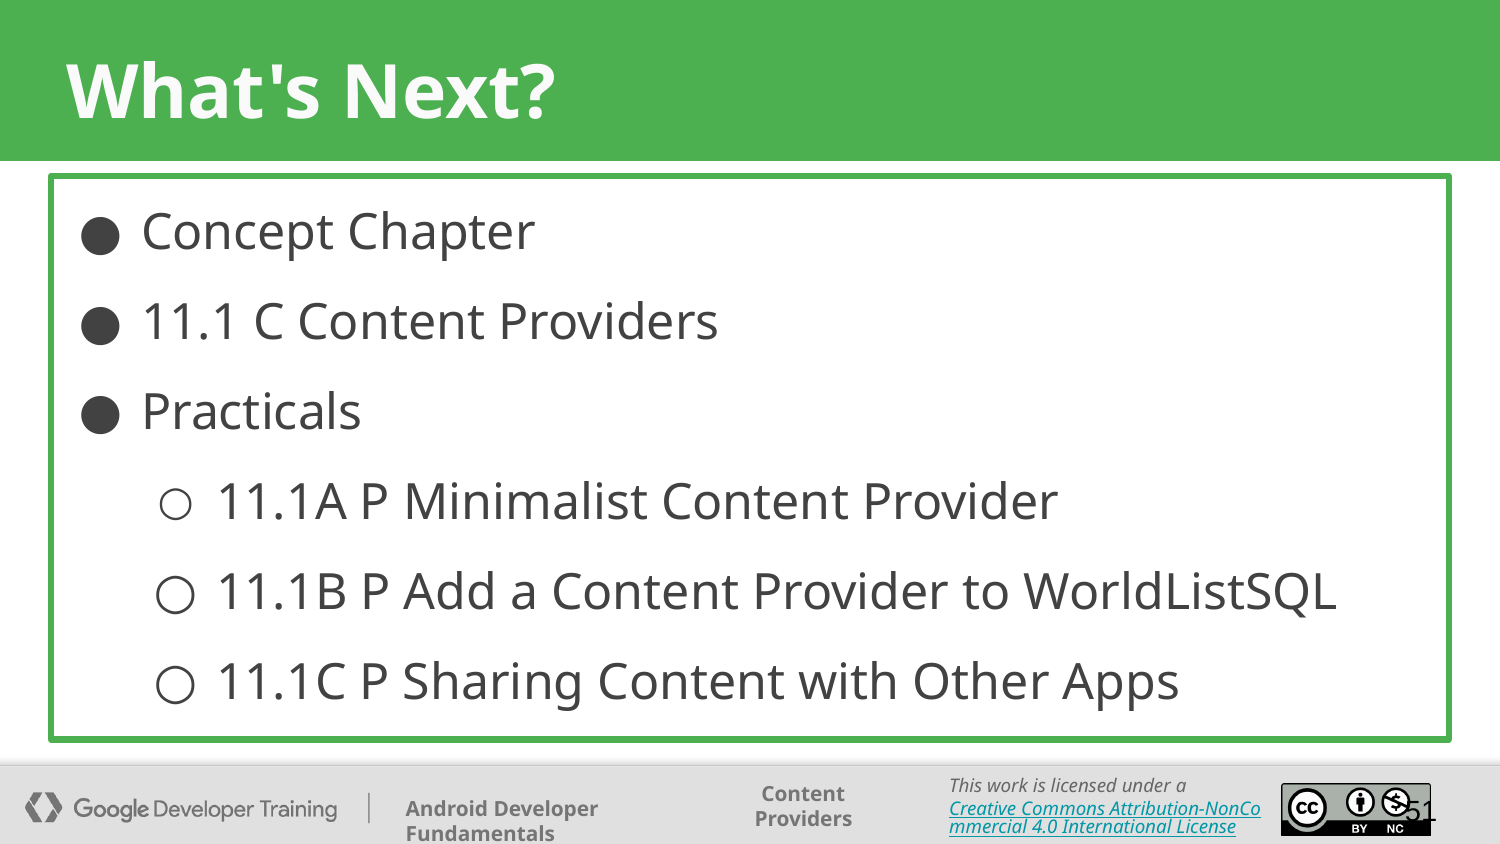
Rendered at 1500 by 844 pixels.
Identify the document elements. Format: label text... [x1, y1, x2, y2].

text_box Concept Chapter 11.1 C Content Providers Practicals 11.1A P Minimalist Content Provider 11.1B P Add a Content Provider to WorldListSQL 11.1C P Sharing Content with Other Apps [51, 175, 1449, 740]
picture [0, 161, 1500, 844]
title What's Next? [51, 28, 1449, 122]
slide_number ‹#› [1389, 777, 1480, 842]
